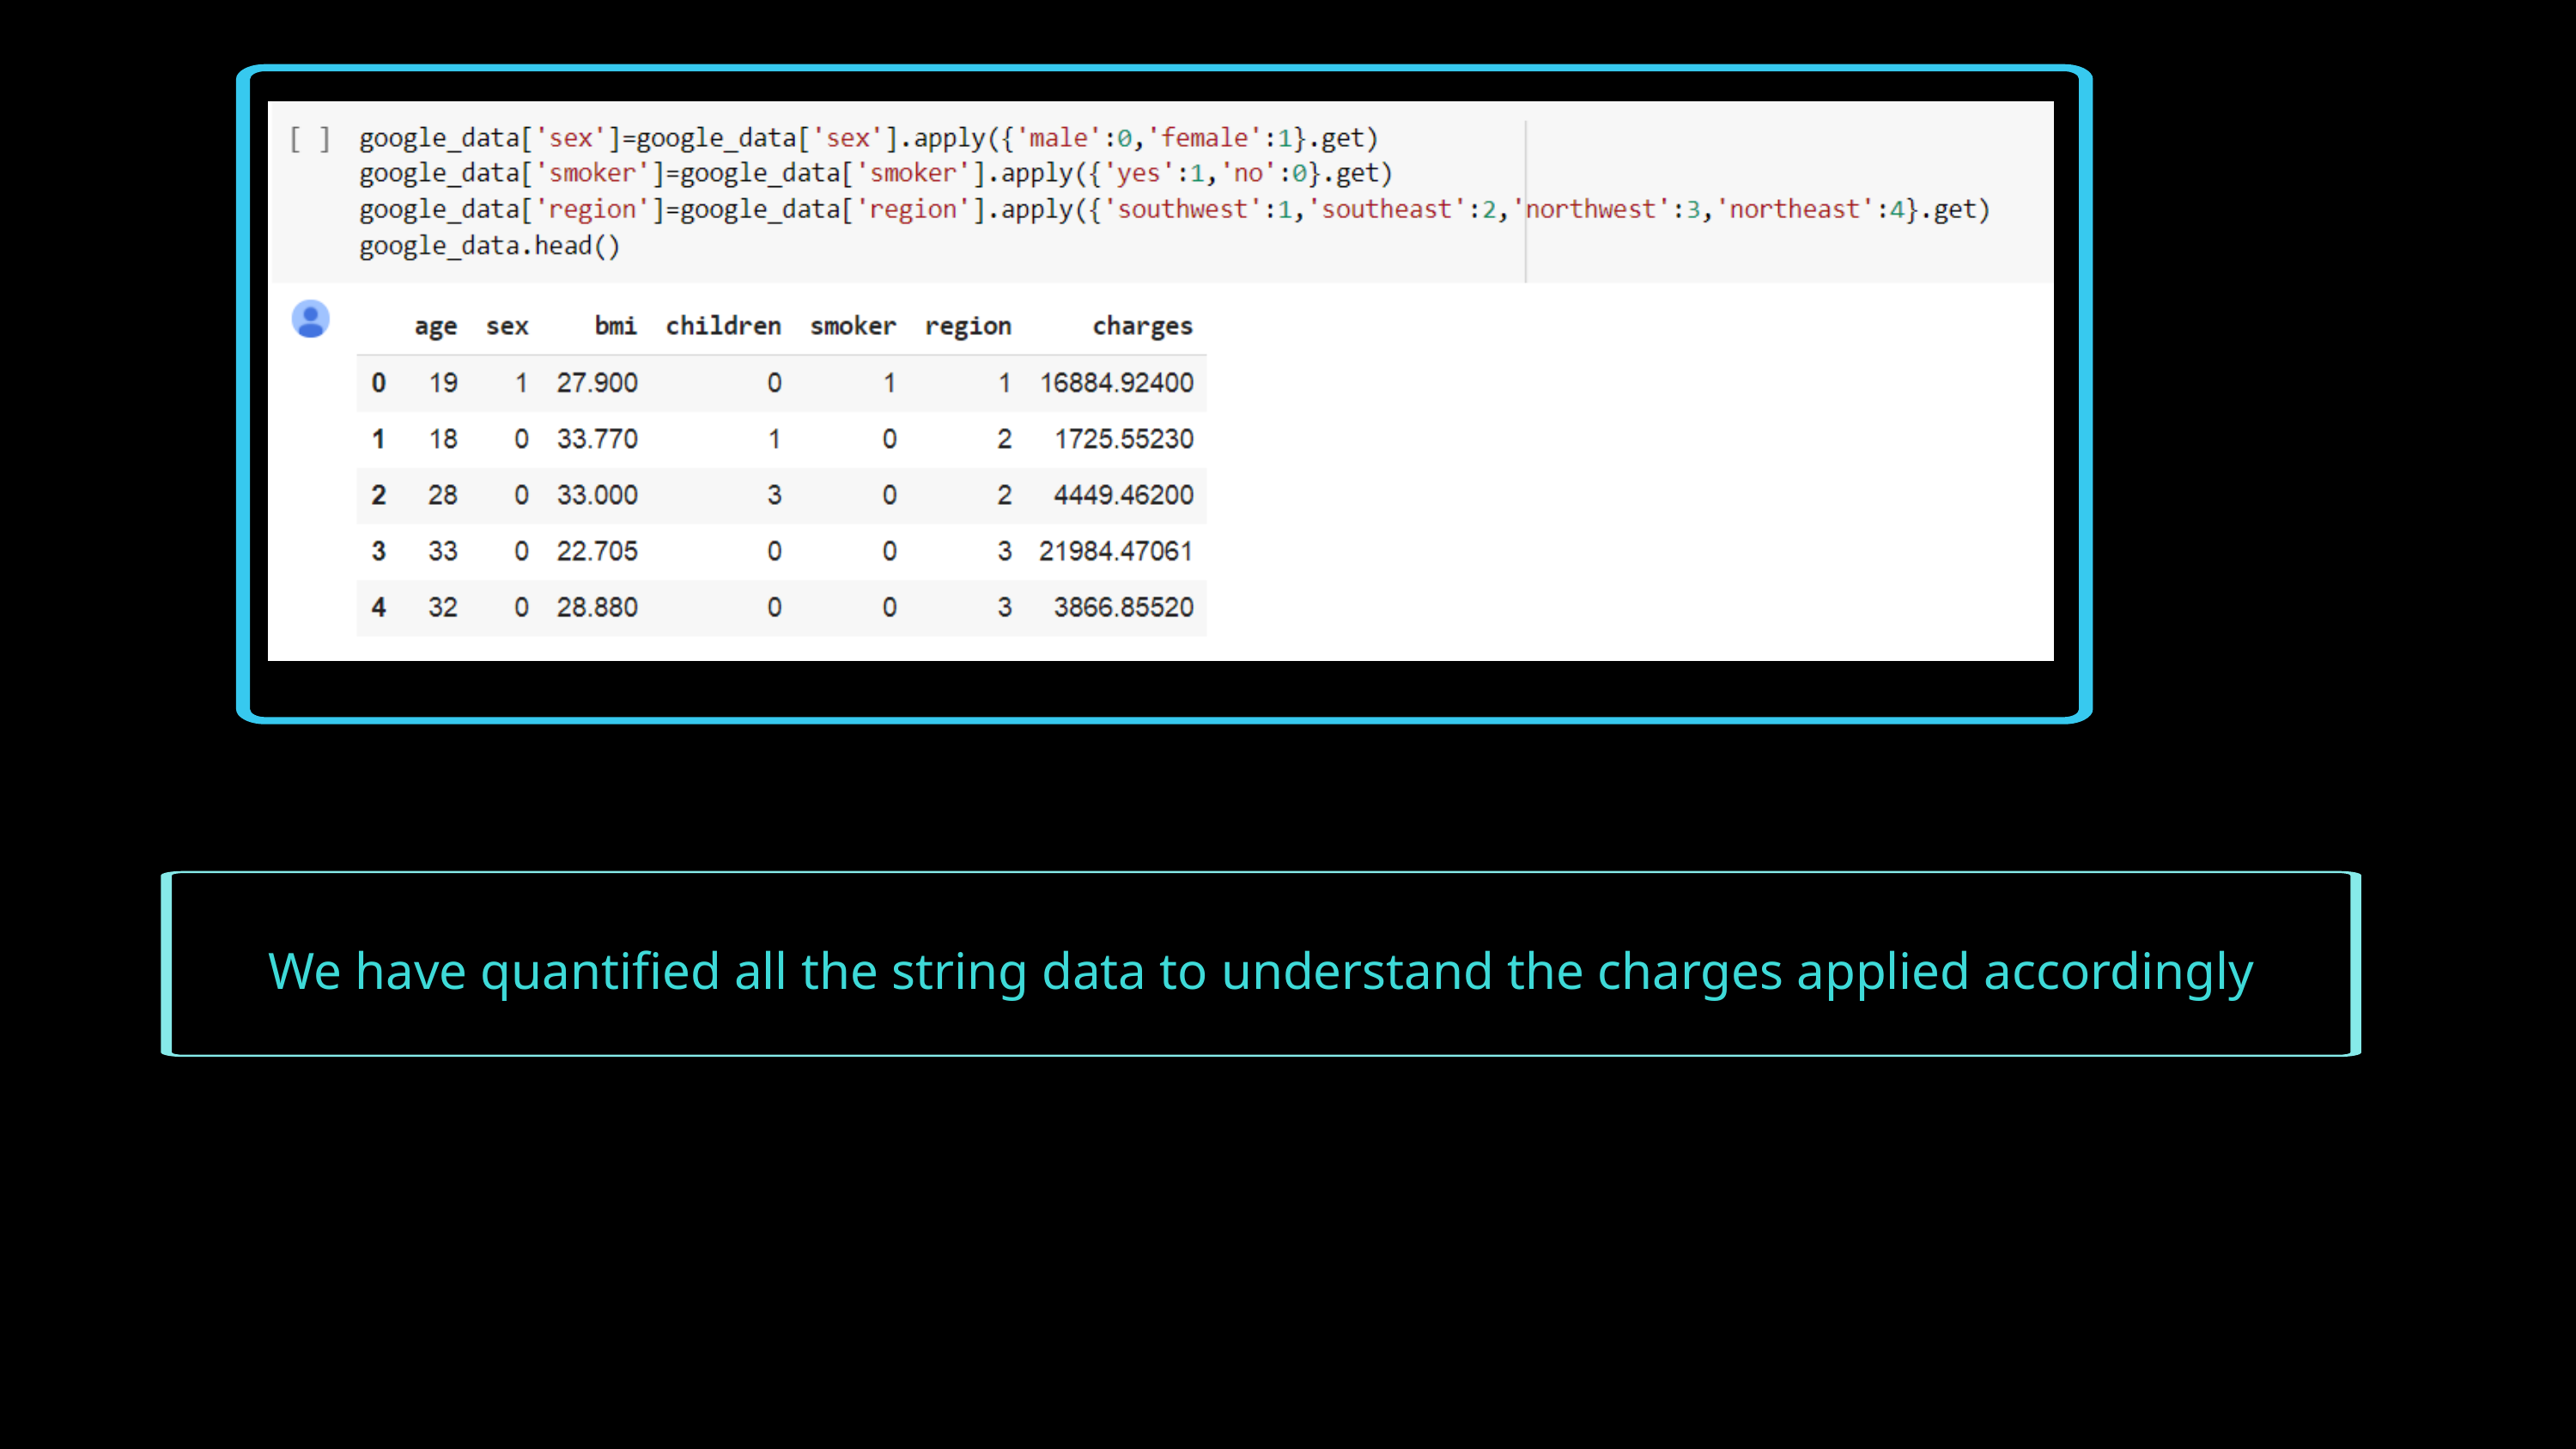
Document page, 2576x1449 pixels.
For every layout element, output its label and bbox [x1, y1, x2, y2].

text_box [161, 870, 2362, 1058]
text_box [235, 64, 2093, 724]
